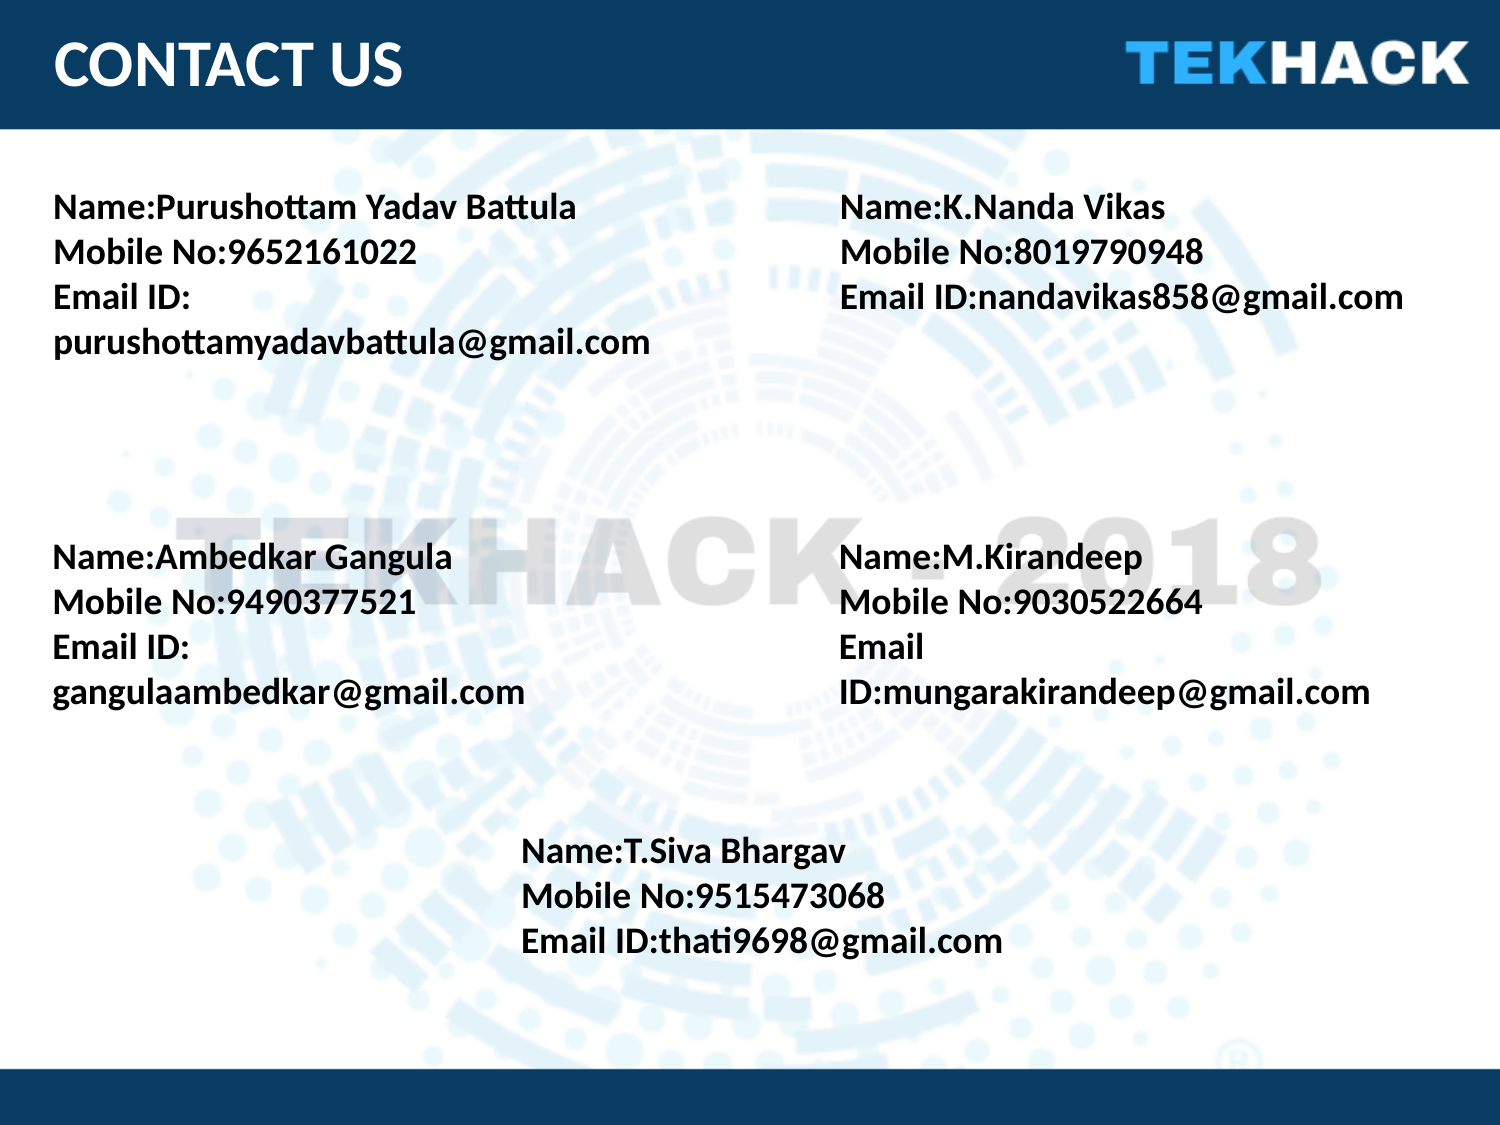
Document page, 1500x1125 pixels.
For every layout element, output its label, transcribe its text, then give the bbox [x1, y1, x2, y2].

text_box CONTACT US [39, 12, 420, 108]
text_box Name:Purushottam Yadav Battula Mobile No:9652161022 Email ID: purushottamyadavbattula@gmail.com [38, 174, 675, 685]
text_box Name:T.Siva Bhargav Mobile No:9515473068 Email ID:thati9698@gmail.com [506, 818, 1144, 1104]
text_box Name:M.Kirandeep Mobile No:9030522664 Email ID:mungarakirandeep@gmail.com [824, 524, 1461, 1035]
picture [0, 0, 1500, 1125]
text_box Name:K.Nanda Vikas Mobile No:8019790948 Email ID:nandavikas858@gmail.com [824, 174, 1462, 640]
text_box Name:Ambedkar Gangula Mobile No:9490377521 Email ID: gangulaambedkar@gmail.com [37, 524, 674, 1035]
